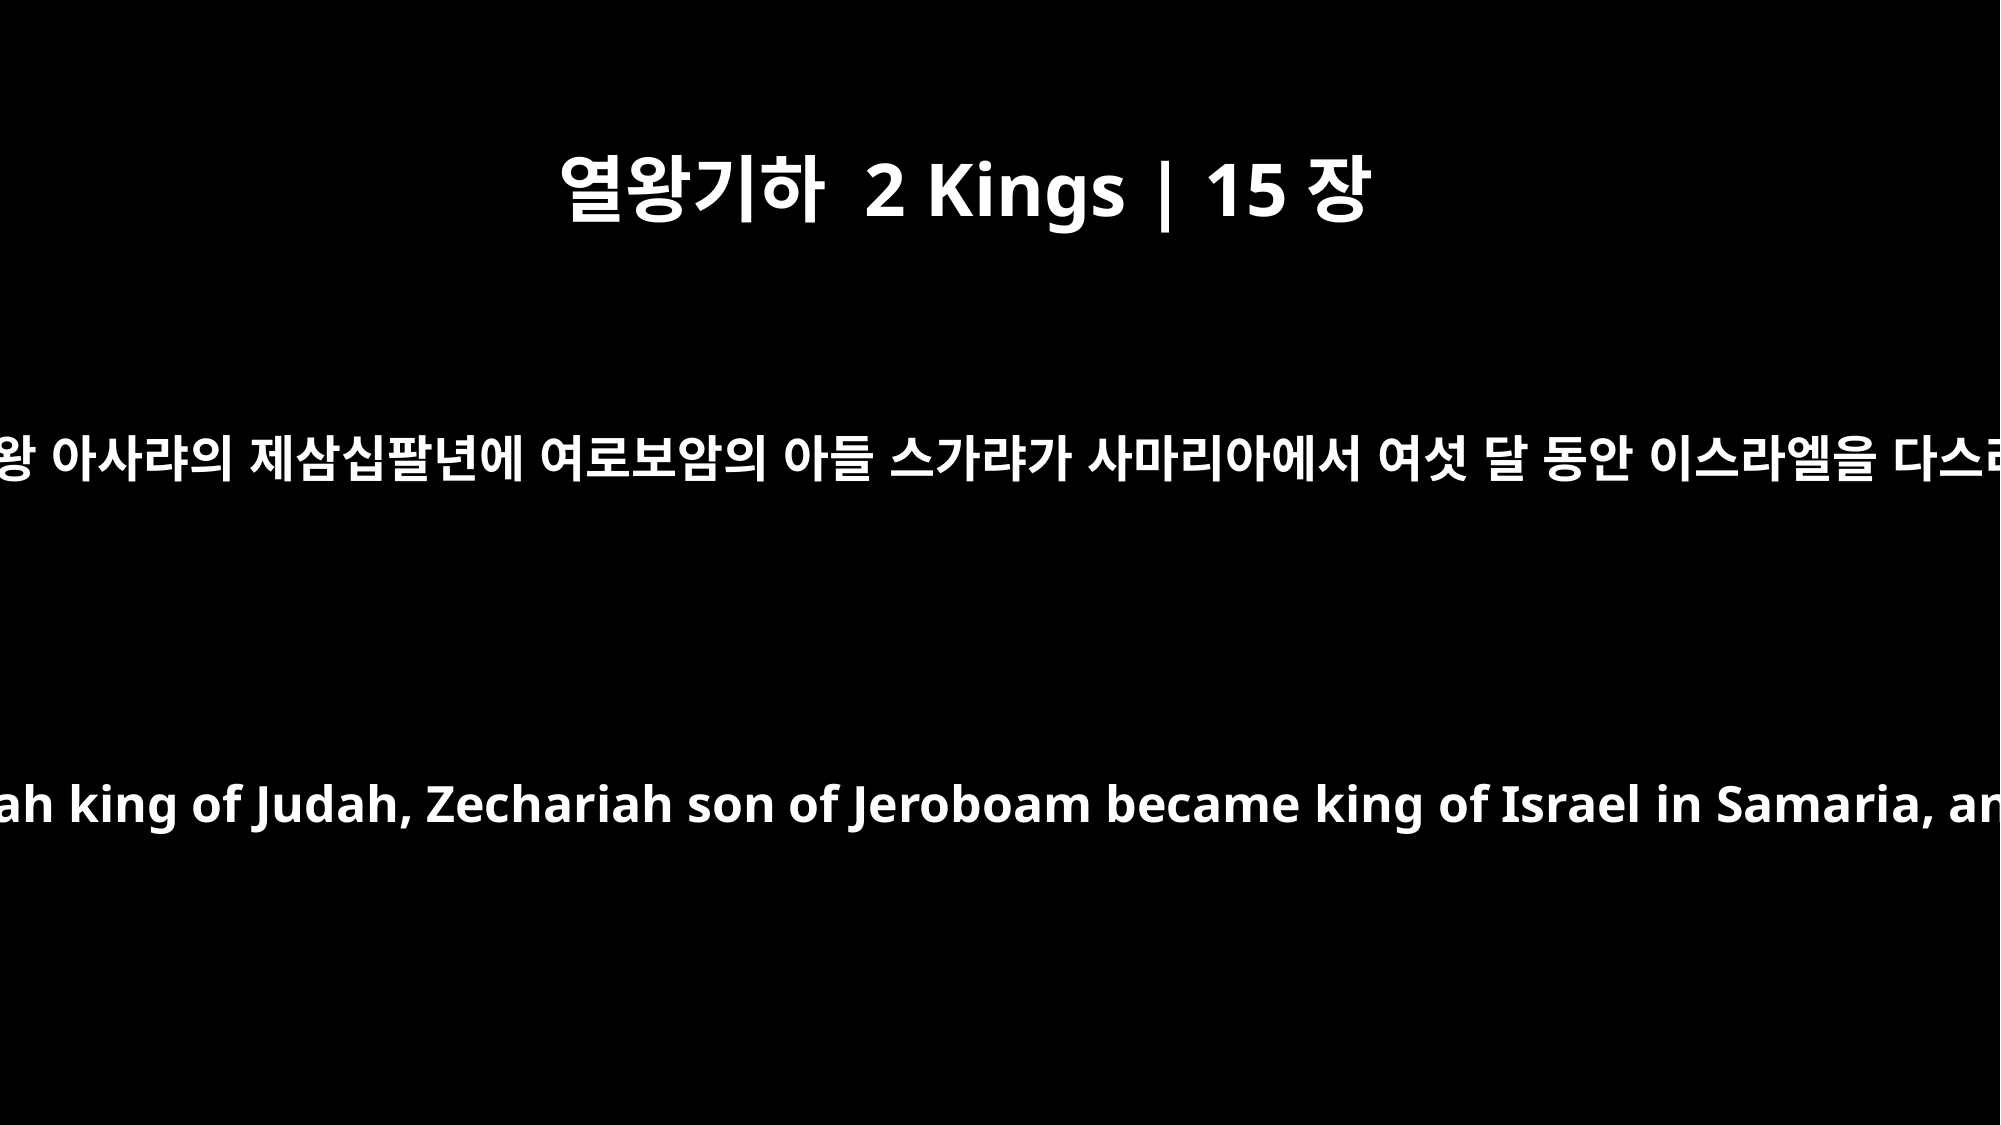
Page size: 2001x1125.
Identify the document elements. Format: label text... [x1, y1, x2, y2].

text_box 열왕기하 2 Kings | 15장 [543, 136, 1389, 239]
text_box In the thirty-eighth year of Azariah king of Judah, Zechariah son of Jeroboam became king of Israel in Samaria, and he reigned six months. [0, 764, 2000, 840]
text_box 8 유다의 왕 아사랴의 제삼십팔년에 여로보암의 아들 스가랴가 사마리아에서 여섯 달 동안 이스라엘을 다스리며 [0, 359, 2000, 495]
